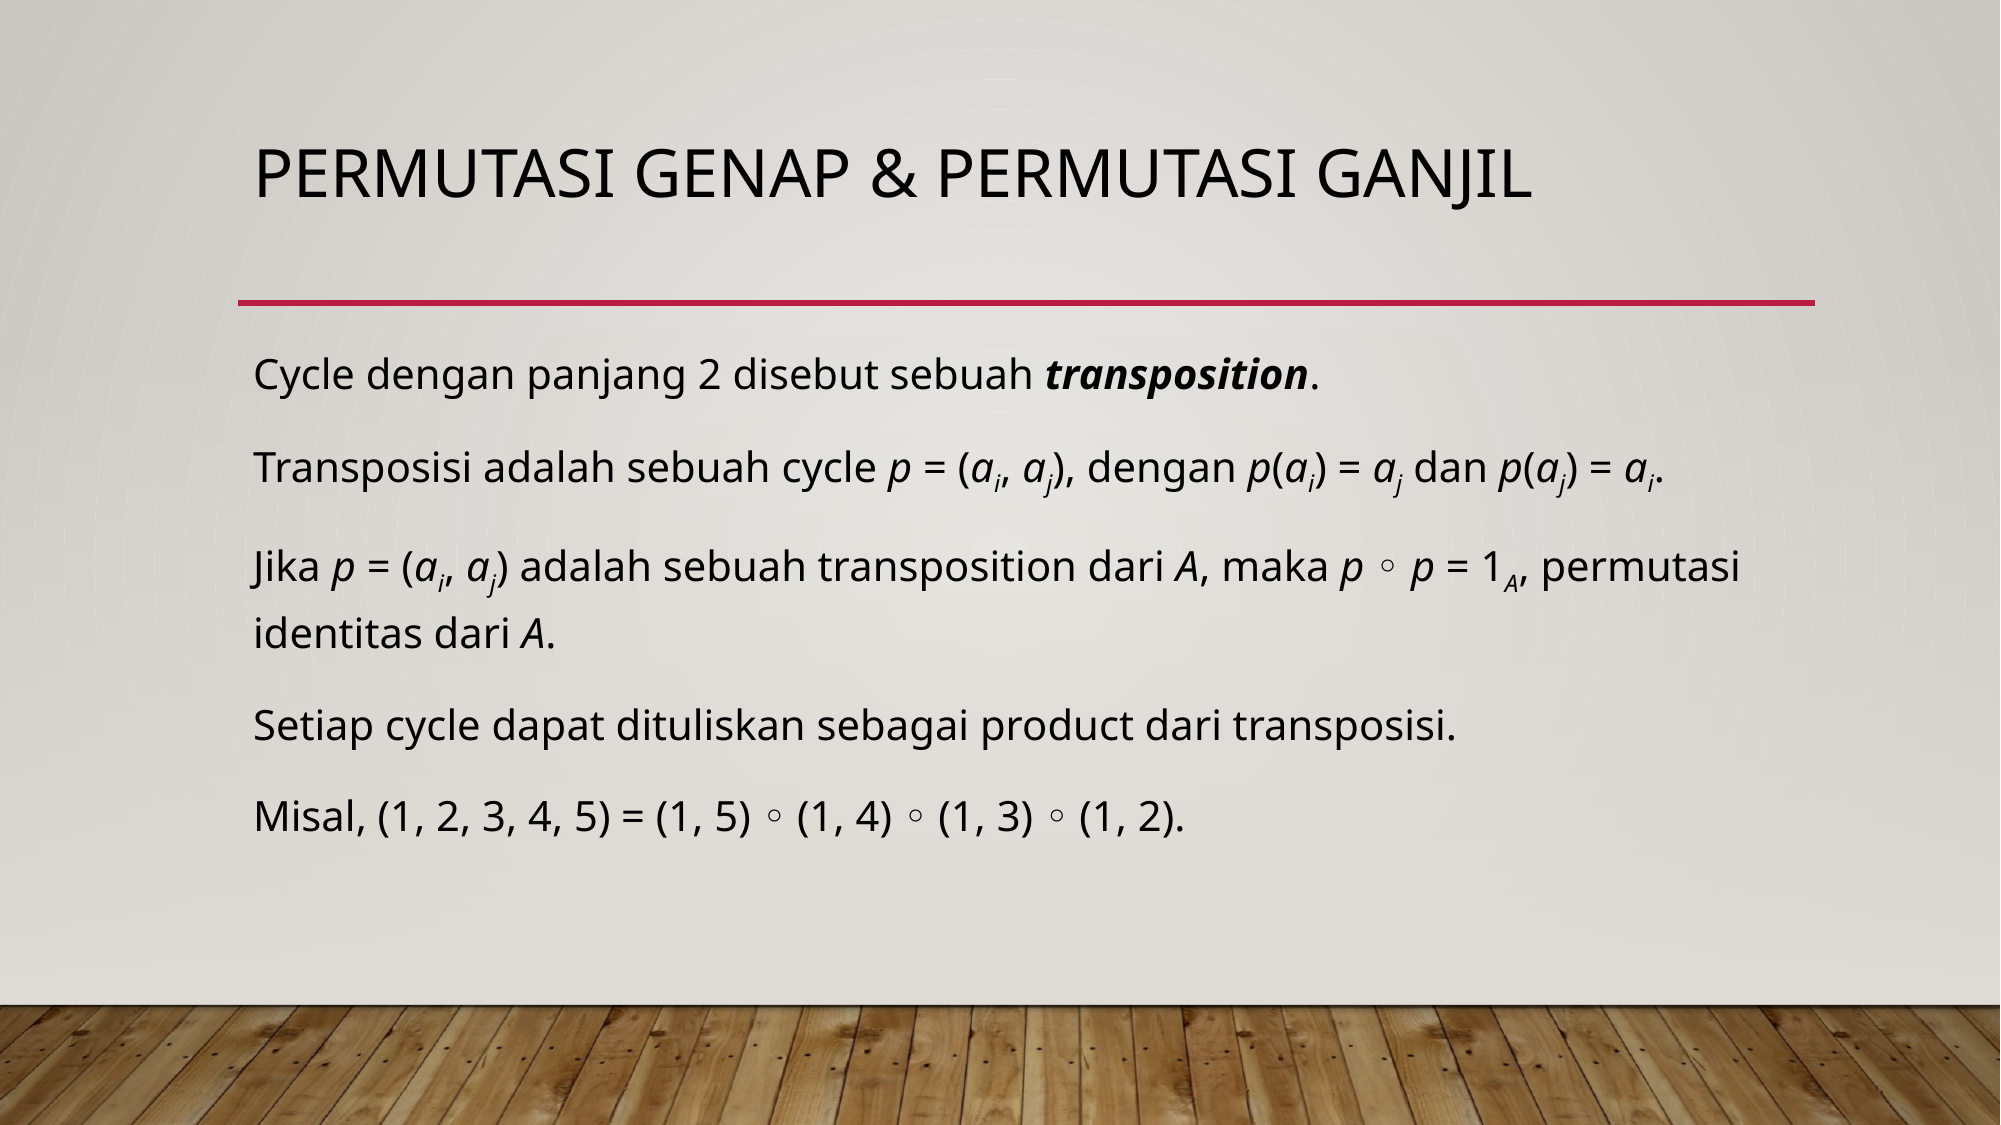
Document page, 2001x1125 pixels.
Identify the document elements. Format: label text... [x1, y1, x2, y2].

title Permutasi Genap & Permutasi Ganjil [238, 131, 1814, 305]
picture [0, 1005, 2000, 1125]
list Cycle dengan panjang 2 disebut sebuah transposition. Transposisi adalah sebuah cycle p = (ai, aj), dengan p(ai) = aj dan p(aj) = ai. Jika p = (ai, aj) adalah sebuah transposition dari A, maka p ◦ p = 1A, permutasi identitas dari A. Setiap cycle dapat dituliskan sebagai product dari transposisi. Misal, (1, 2, 3, 4, 5) = (1, 5) ◦ (1, 4) ◦ (1, 3) ◦ (1, 2). [238, 330, 1814, 897]
